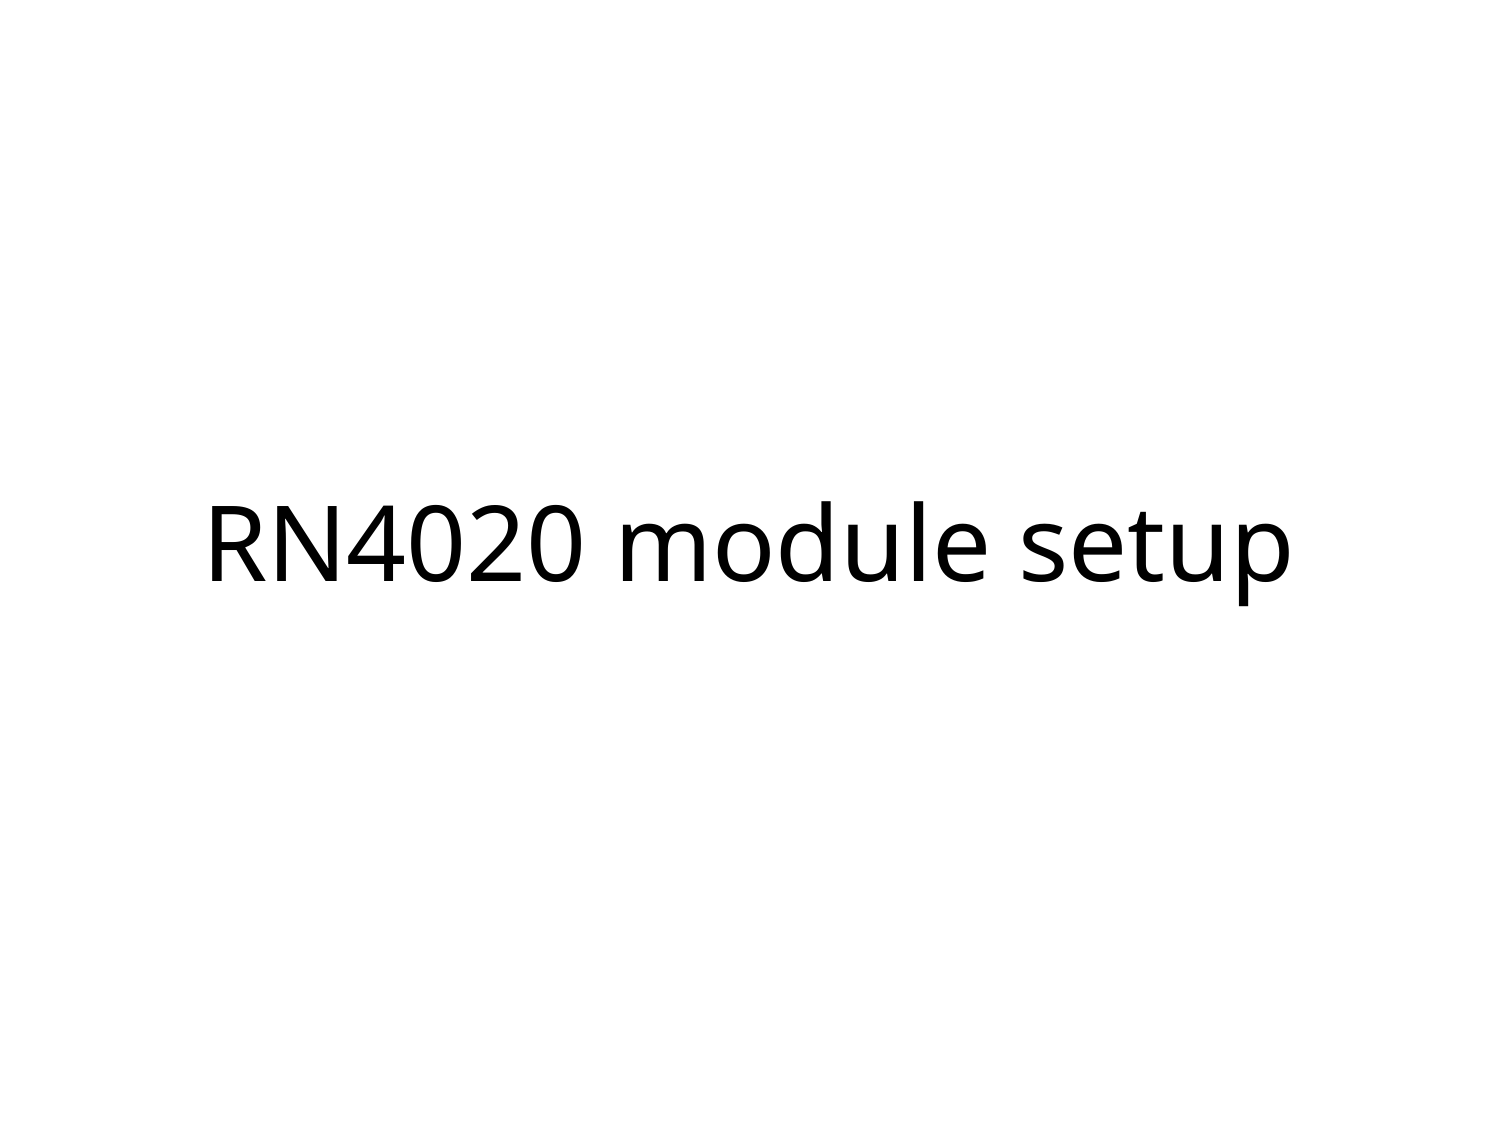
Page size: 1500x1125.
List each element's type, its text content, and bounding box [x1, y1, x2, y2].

title RN4020 module setup [185, 455, 1313, 612]
